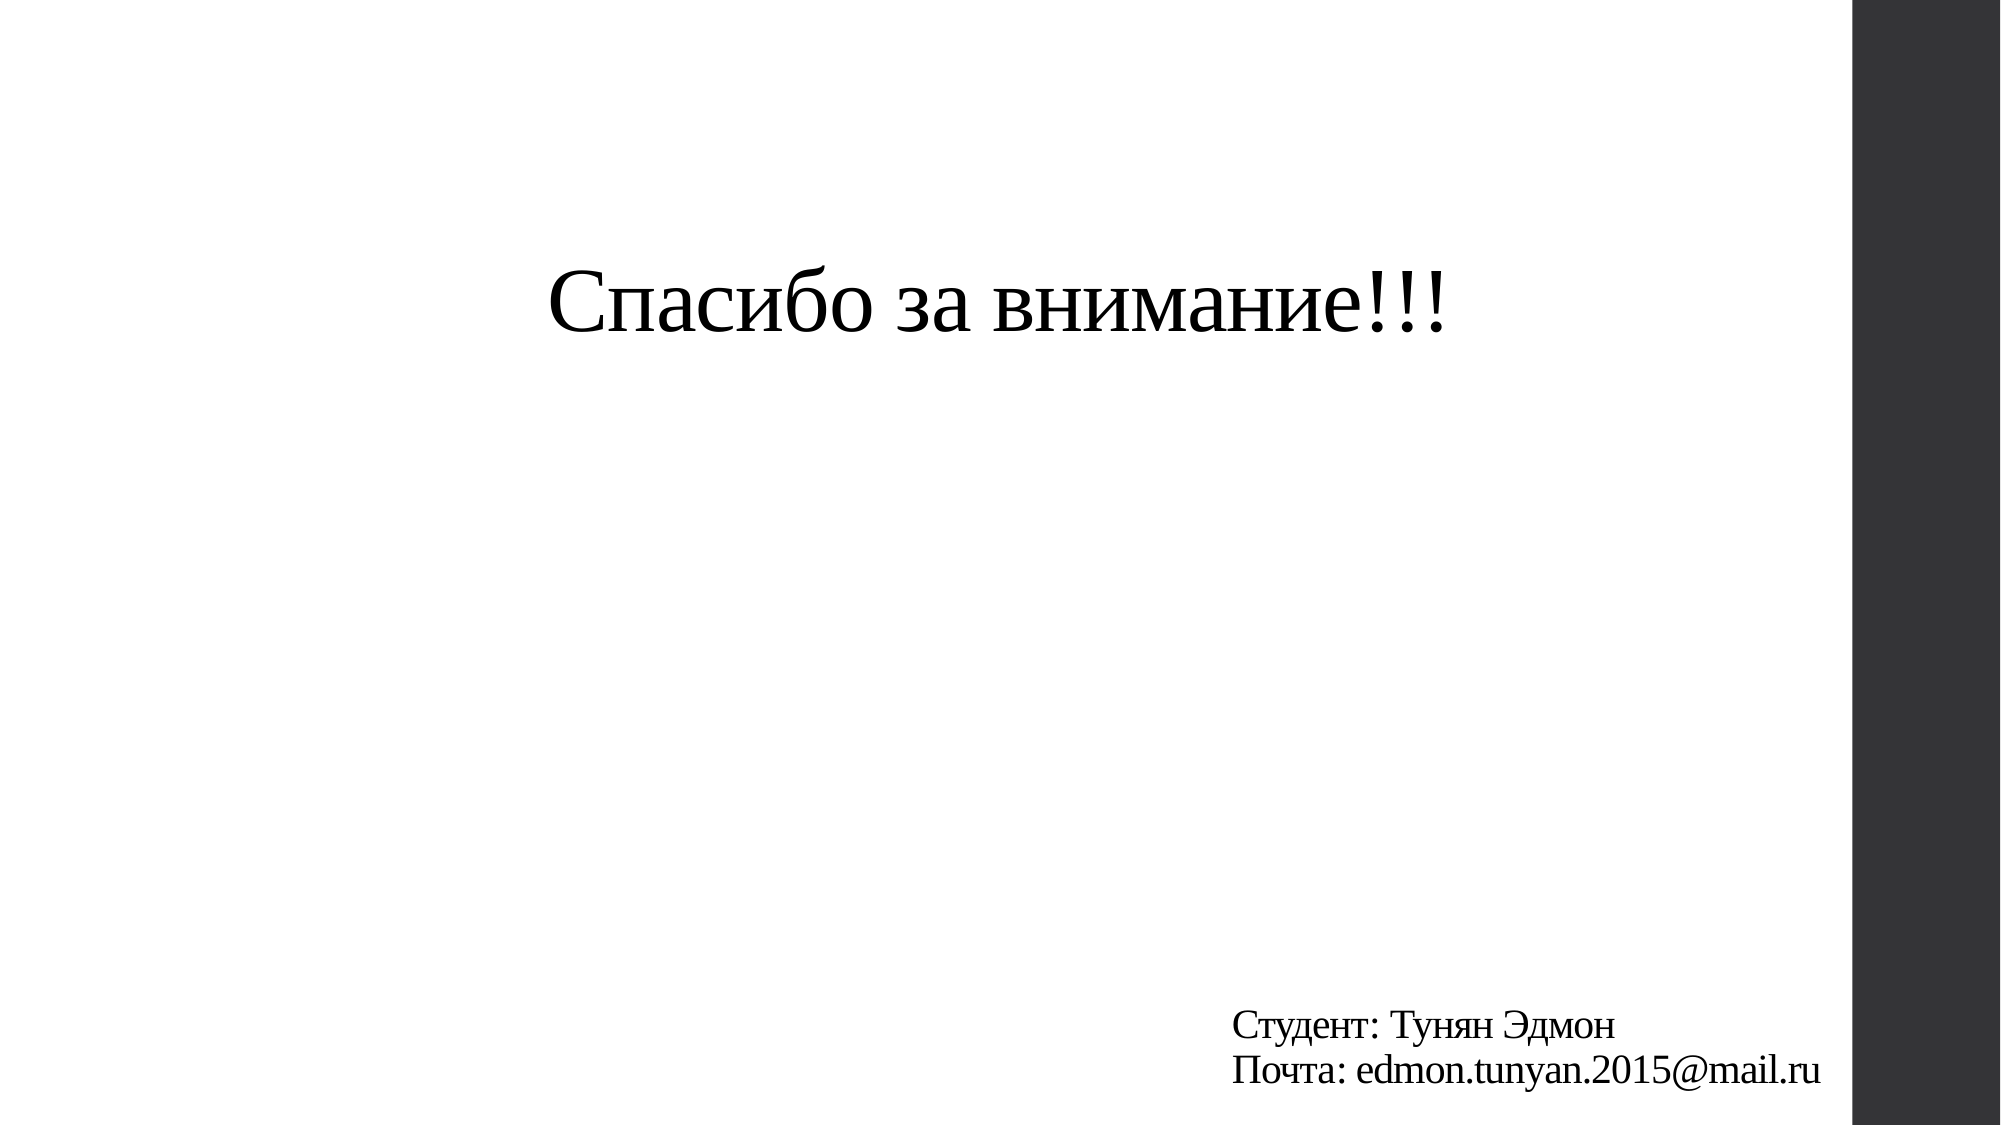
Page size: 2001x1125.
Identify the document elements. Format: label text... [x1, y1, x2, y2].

title Спасибо за внимание!!! [204, 221, 1795, 359]
text_box Студент: Тунян Эдмон Почта: edmon.tunyan.2015@mail.ru [1216, 963, 1849, 1101]
